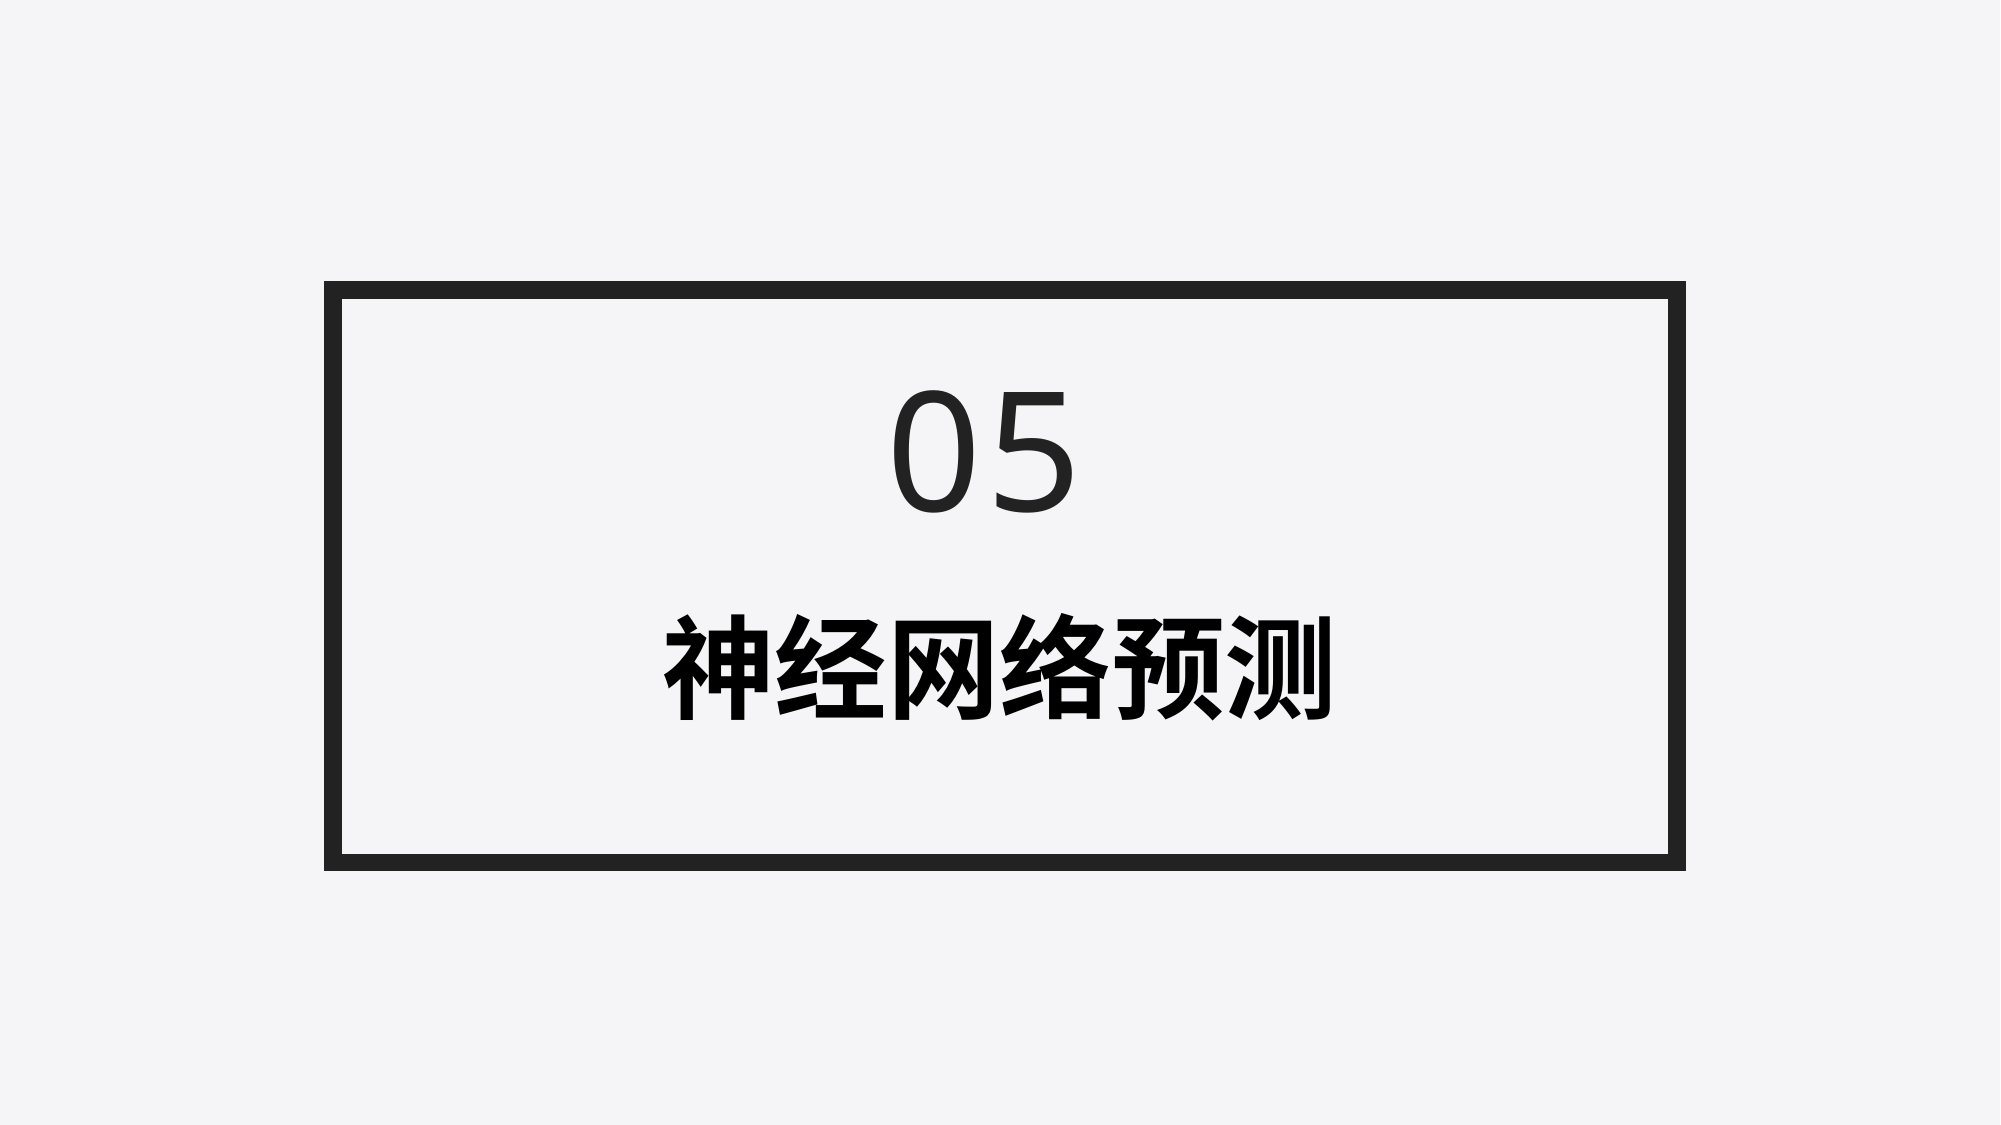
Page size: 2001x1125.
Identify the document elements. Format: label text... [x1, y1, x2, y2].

text_box 05 [823, 337, 1145, 553]
text_box 神经网络预测 [596, 590, 1404, 740]
text_box [332, 289, 1678, 863]
